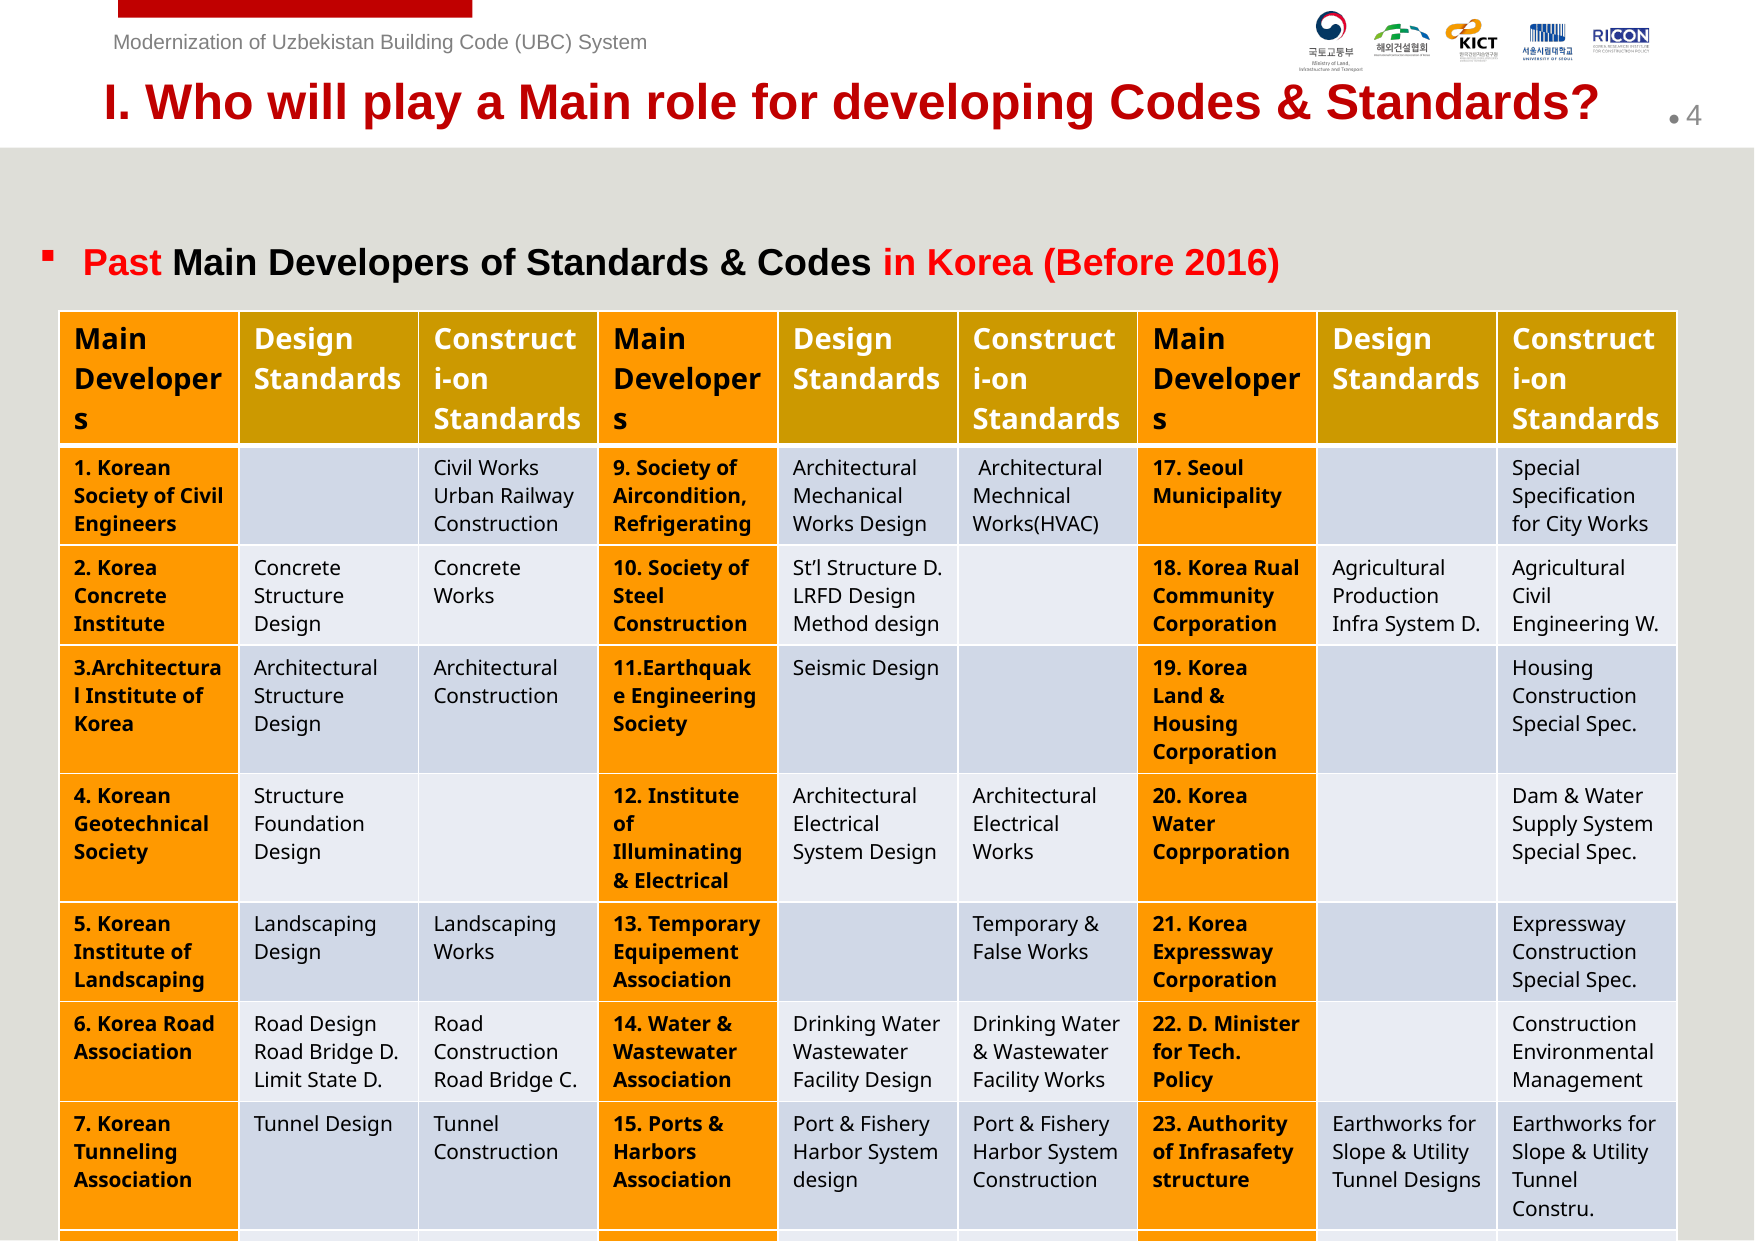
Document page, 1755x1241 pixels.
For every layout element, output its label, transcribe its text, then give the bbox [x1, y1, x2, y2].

table_cell Expressway Construction Special Spec. [1498, 903, 1676, 1001]
table_cell 22. D. Minister for Tech. Policy [1138, 1002, 1316, 1101]
table_cell Landscaping Design [240, 903, 418, 1001]
table_cell 7. Korean Tunneling Association [60, 1102, 238, 1229]
table_cell 11.Earthquake Engineering Society [599, 646, 777, 773]
table_cell [1318, 1002, 1496, 1101]
table_cell Port & Fishery Harbor System Construction [959, 1102, 1137, 1229]
list Past Main Developers of Standards & Codes in Korea (Before 2016) [22, 176, 1729, 1208]
table_header Constructi-on Standards [419, 312, 597, 443]
table_cell Housing Construction Special Spec. [1498, 646, 1676, 773]
table_cell 10. Society of Steel Construction [599, 546, 777, 644]
table_cell Port & Fishery Harbor System design [779, 1102, 957, 1229]
table_cell Construction Environmental Management [1498, 1002, 1676, 1101]
table_cell [1318, 448, 1496, 544]
table_header Design Standards [240, 312, 418, 443]
table_cell [959, 546, 1137, 644]
table_cell Tunnel Design [240, 1102, 418, 1229]
table_cell 2. Korea Concrete Institute [60, 546, 238, 644]
table_cell Railway System Design [779, 1231, 957, 1241]
table_cell Agricultural Production Infra System D. [1318, 546, 1496, 644]
table_cell 18. Korea Rual Community Corporation [1138, 546, 1316, 644]
table_cell 4. Korean Geotechnical Society [60, 774, 238, 901]
table_cell Architectural Construction [419, 646, 597, 773]
table_cell Earthworks for Slope & Utility Tunnel Constru. [1498, 1102, 1676, 1229]
table_cell 20. Korea Water Coprporation [1138, 774, 1316, 901]
table_cell Special Spec. for New Capital City [1498, 1231, 1676, 1241]
table_cell Railway System Construction [959, 1231, 1137, 1241]
table_header Main Developers [1138, 312, 1316, 443]
picture [1443, 15, 1503, 66]
table_cell [1318, 1231, 1496, 1241]
table_header Constructi-on Standards [1498, 312, 1676, 443]
table_cell Civil Works Urban Railway Construction [419, 448, 597, 544]
table_cell 9. Society of Aircondition, Refrigerating [599, 448, 777, 544]
table_cell Architectural Structure Design [240, 646, 418, 773]
table_cell 12. Institute of Illuminating & Electrical [599, 774, 777, 901]
table_header Constructi-on Standards [959, 312, 1137, 443]
picture [1508, 10, 1687, 70]
table_cell Agricultural Civil Engineering W. [1498, 546, 1676, 644]
table_cell 8. Water Resource Association [60, 1231, 238, 1241]
table_cell 6. Korea Road Association [60, 1002, 238, 1101]
table_cell Architectural Electrical System Design [779, 774, 957, 901]
table_cell [1318, 646, 1496, 773]
table_cell St’l Structure D. LRFD Design Method design [779, 546, 957, 644]
table_cell 21. Korea Expressway Corporation [1138, 903, 1316, 1001]
table_cell 3.Architectural Institute of Korea [60, 646, 238, 773]
table_header Design Standards [779, 312, 957, 443]
table_cell [1318, 903, 1496, 1001]
table_cell Drinking Water Wastewater Facility Design [779, 1002, 957, 1101]
table_cell Concrete Works [419, 546, 597, 644]
table_cell Drinking Water & Wastewater Facility Works [959, 1002, 1137, 1101]
table_cell Earthworks for Slope & Utility Tunnel Designs [1318, 1102, 1496, 1229]
table_header Main Developers [599, 312, 777, 443]
table_cell 17. Seoul Municipality [1138, 448, 1316, 544]
table_cell Temporary & False Works [959, 903, 1137, 1001]
table_cell River & Channel Works [419, 1231, 597, 1241]
table_cell Road Design Road Bridge D. Limit State D. [240, 1002, 418, 1101]
table_cell Architectural Mechnical Works(HVAC) [959, 448, 1137, 544]
table_cell Tunnel Construction [419, 1102, 597, 1229]
table_cell 16. Korea National Railway [599, 1231, 777, 1241]
list I. Who will play a Main role for developing Codes & Standards? [82, 65, 1654, 133]
table_cell [419, 774, 597, 901]
table_cell 13. Temporary Equipement Association [599, 903, 777, 1001]
table_cell 5. Korean Institute of Landscaping [60, 903, 238, 1001]
picture [1372, 20, 1432, 61]
table_cell Road Construction Road Bridge C. [419, 1002, 597, 1101]
table_cell [1318, 774, 1496, 901]
table_cell 15. Ports & Harbors Association [599, 1102, 777, 1229]
picture [1296, 5, 1366, 69]
table_cell Seismic Design [779, 646, 957, 773]
table_cell Landscaping Works [419, 903, 597, 1001]
table_cell 23. Authority of Infrasafety structure [1138, 1102, 1316, 1229]
table_cell River Design Dam Design [240, 1231, 418, 1241]
table_cell [779, 903, 957, 1001]
table_cell Dam & Water Supply System Special Spec. [1498, 774, 1676, 901]
table_cell 1. Korean Society of Civil Engineers [60, 448, 238, 544]
table_header Design Standards [1318, 312, 1496, 443]
table_cell Concrete Structure Design [240, 546, 418, 644]
table_cell 19. Korea Land & Housing Corporation [1138, 646, 1316, 773]
table_cell Architectural Electrical Works [959, 774, 1137, 901]
table_cell 24. Authority for New Capital City [1138, 1231, 1316, 1241]
table_cell Structure Foundation Design [240, 774, 418, 901]
table_cell [959, 646, 1137, 773]
table_header Main Developers [60, 312, 238, 443]
table_cell 14. Water & Wastewater Association [599, 1002, 777, 1101]
table_cell [240, 448, 418, 544]
table_cell Special Specification for City Works [1498, 448, 1676, 544]
table_cell Architectural Mechanical Works Design [779, 448, 957, 544]
